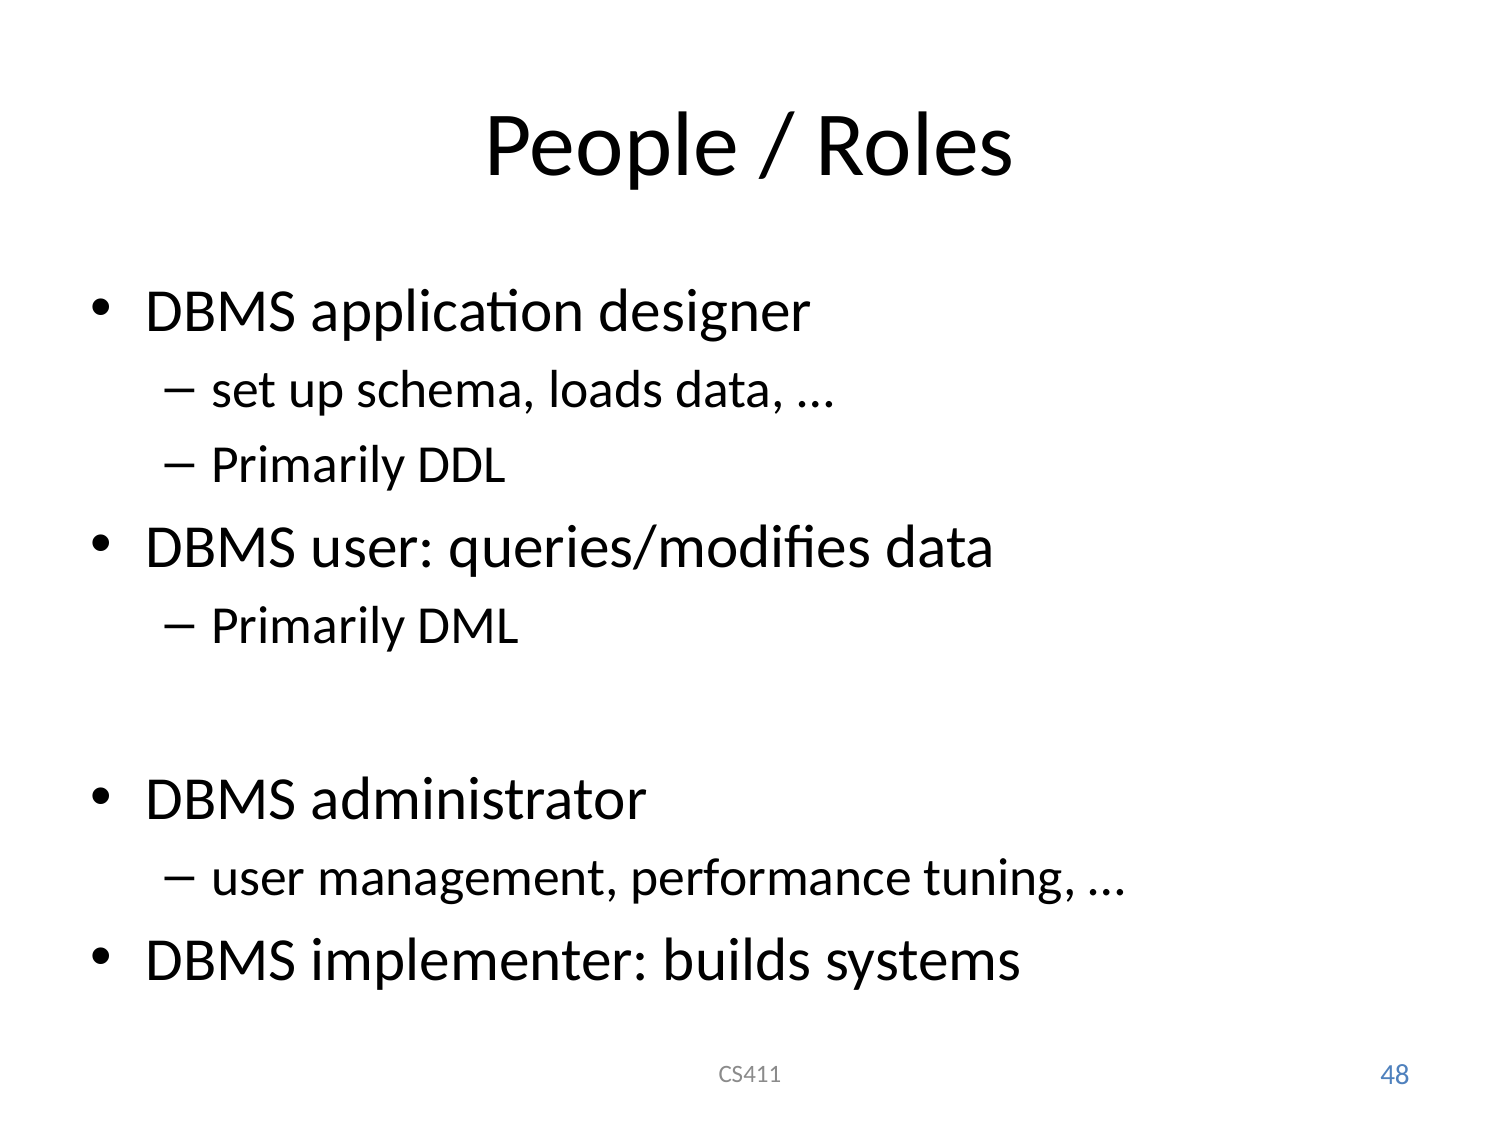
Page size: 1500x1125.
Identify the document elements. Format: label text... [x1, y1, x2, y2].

title People / Roles [75, 45, 1425, 233]
list DBMS application designer set up schema, loads data, … Primarily DDL DBMS user: queries/modifies data Primarily DML DBMS administrator user management, performance tuning, … DBMS implementer: builds systems [75, 262, 1425, 1005]
slide_number 48 [1074, 1042, 1425, 1103]
footer CS411 [512, 1042, 988, 1103]
